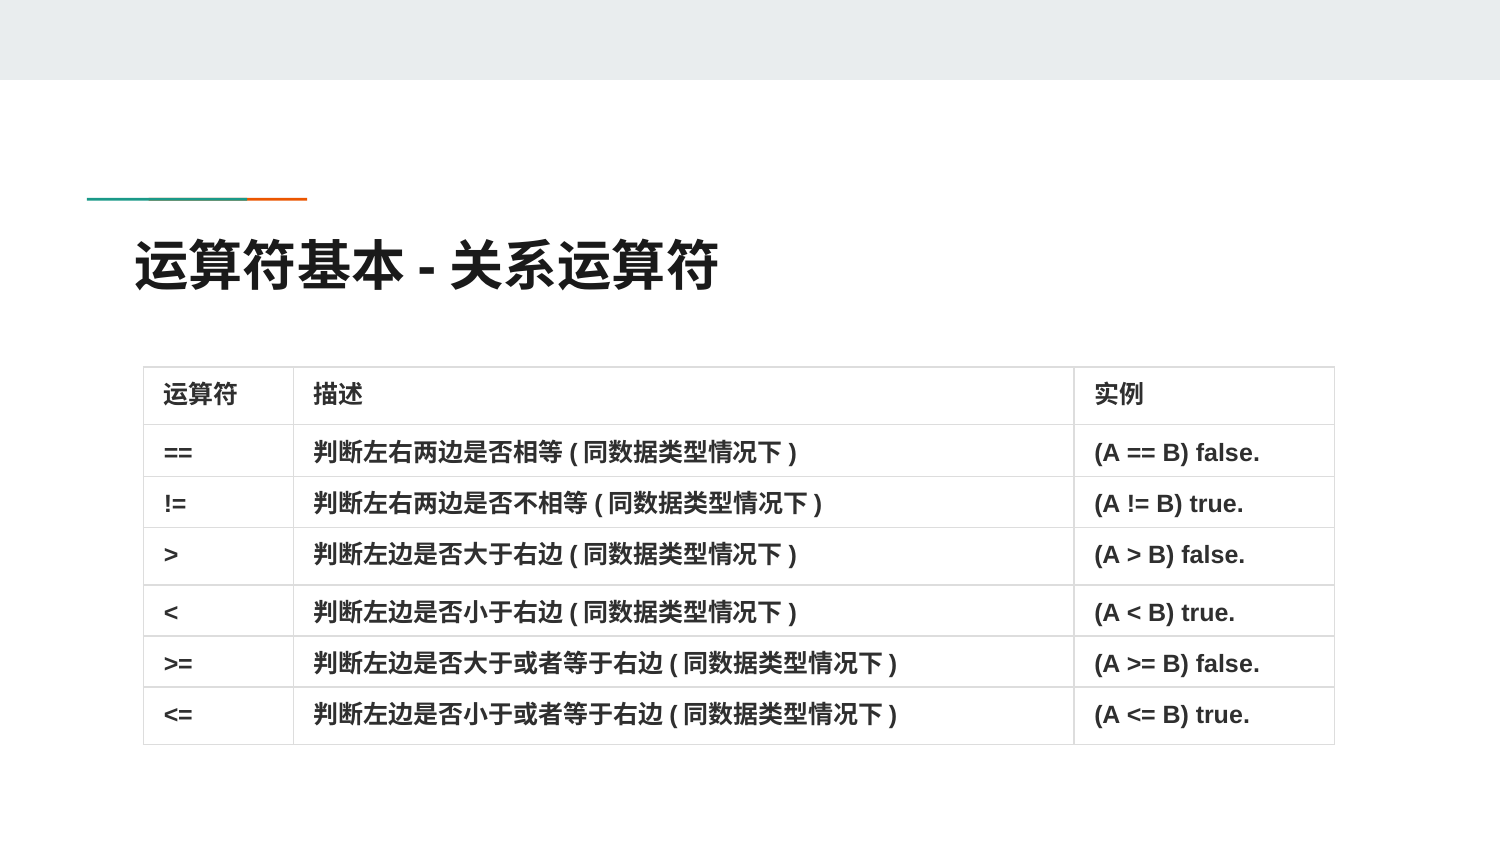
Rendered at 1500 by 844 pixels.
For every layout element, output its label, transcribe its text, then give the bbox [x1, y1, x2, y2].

table_header 描述 [294, 368, 1073, 424]
table_cell == [144, 425, 293, 476]
table_header 实例 [1075, 368, 1334, 424]
table_cell 判断左右两边是否相等(同数据类型情况下) [294, 425, 1073, 476]
table_cell (A < B) true. [1075, 586, 1334, 635]
table_cell (A == B) false. [1075, 425, 1334, 476]
table_cell 判断左边是否大于右边(同数据类型情况下) [294, 528, 1073, 584]
table_cell (A >= B) false. [1075, 637, 1334, 686]
table_cell (A > B) false. [1075, 528, 1334, 584]
table_cell 判断左右两边是否不相等(同数据类型情况下) [294, 477, 1073, 527]
table_cell 判断左边是否小于右边(同数据类型情况下) [294, 586, 1073, 635]
table_cell >= [144, 637, 293, 686]
table_cell < [144, 586, 293, 635]
table_cell (A <= B) true. [1075, 688, 1334, 744]
table_header 运算符 [144, 368, 293, 424]
title 运算符基本-关系运算符 [119, 216, 1381, 305]
table_cell 判断左边是否小于或者等于右边(同数据类型情况下) [294, 688, 1073, 744]
table_cell 判断左边是否大于或者等于右边(同数据类型情况下) [294, 637, 1073, 686]
table_cell (A != B) true. [1075, 477, 1334, 527]
table_cell != [144, 477, 293, 527]
table_cell > [144, 528, 293, 584]
table_cell <= [144, 688, 293, 744]
